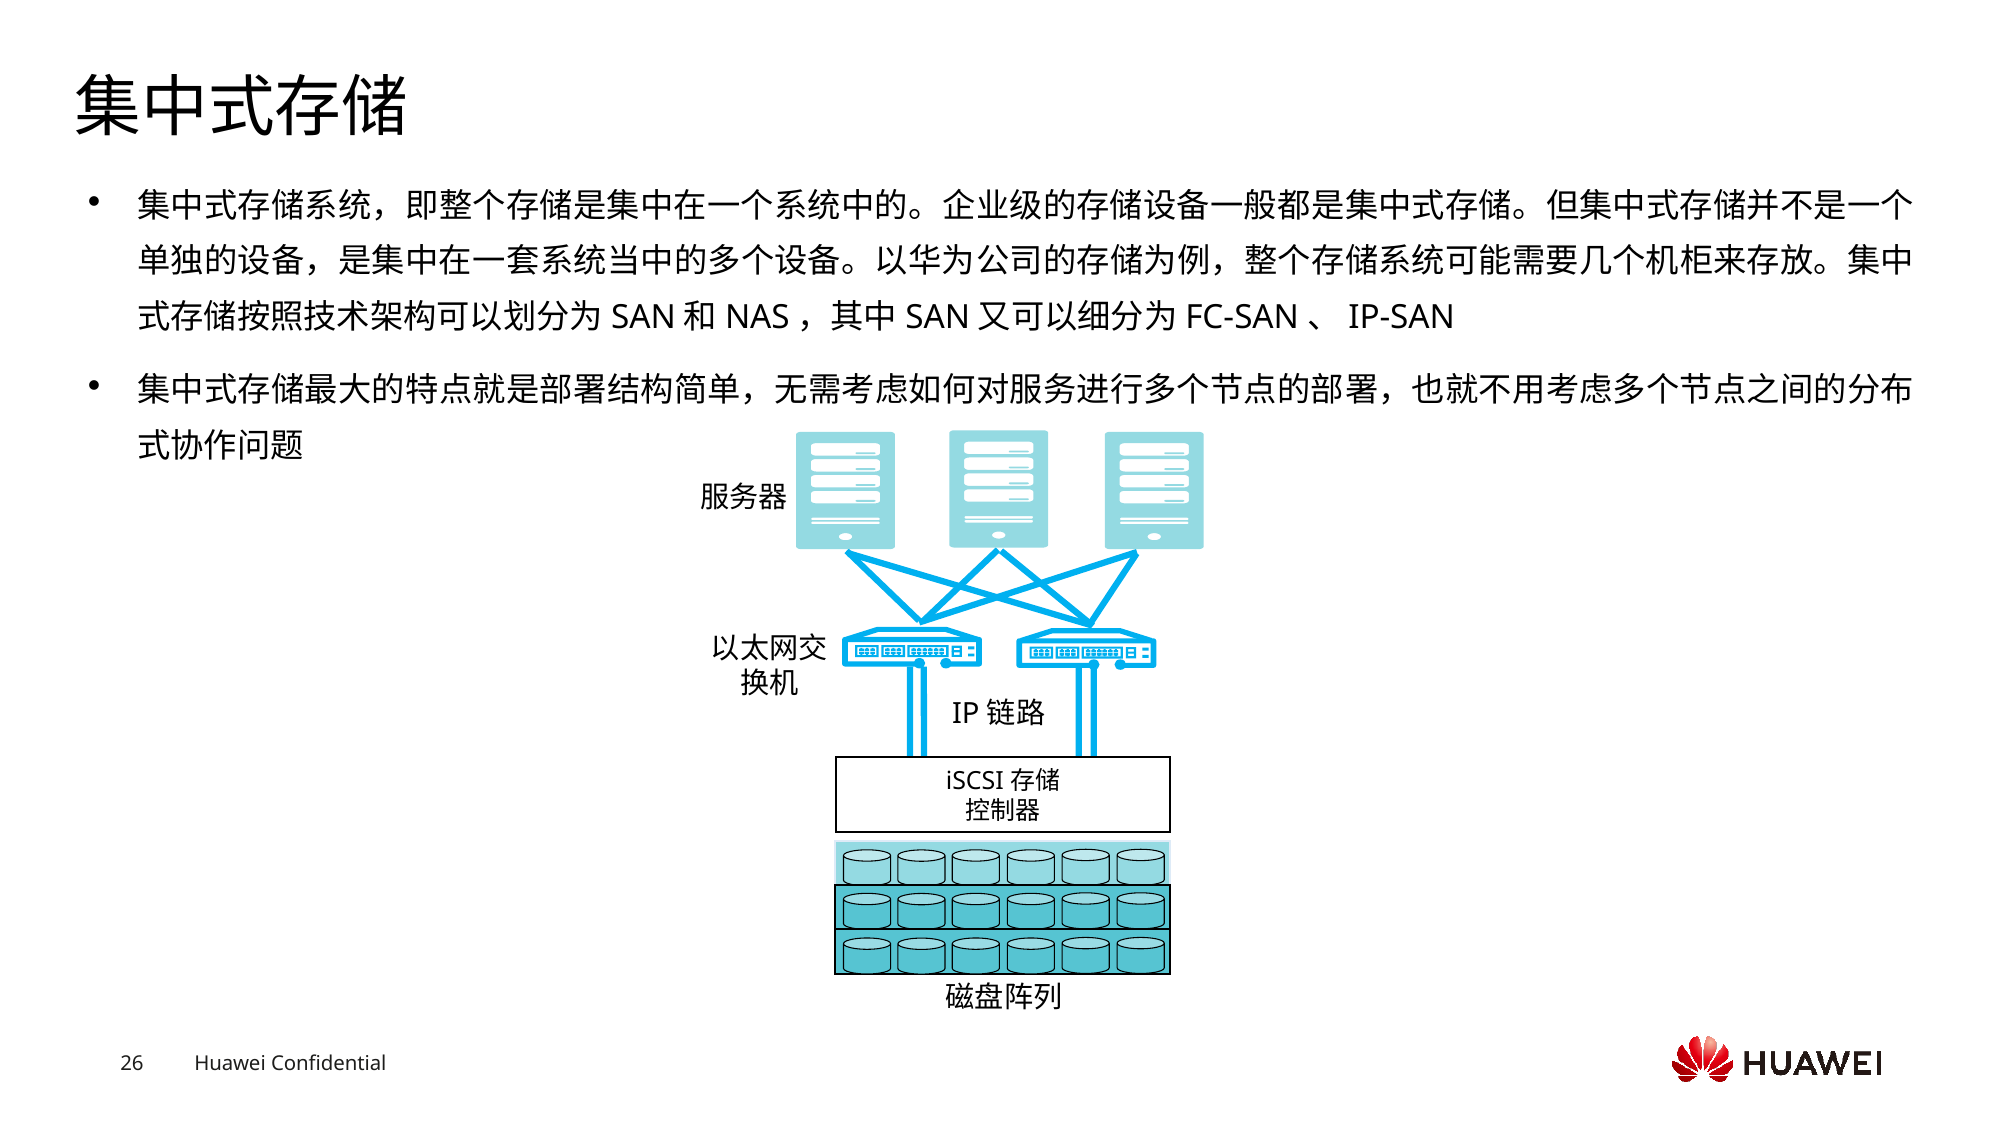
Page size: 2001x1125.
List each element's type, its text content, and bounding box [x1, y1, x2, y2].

title 集中式存储 [74, 73, 1928, 154]
list 集中式存储系统，即整个存储是集中在一个系统中的。企业级的存储设备一般都是集中式存储。但集中式存储并不是一个单独的设备，是集中在一套系统当中的多个设备。以华为公司的存储为例，整个存储系统可能需要几个机柜来存放。集中式存储按照技术架构可以划分为SAN和NAS，其中SAN又可以细分为FC-SAN、IP-SAN 集中式存储最大的特点就是部署结构简单，无需考虑如何对服务进行多个节点的部署，也就不用考虑多个节点之间的分布式协作问题 [74, 161, 1928, 963]
picture [1672, 1036, 1881, 1082]
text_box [657, 430, 1204, 1022]
